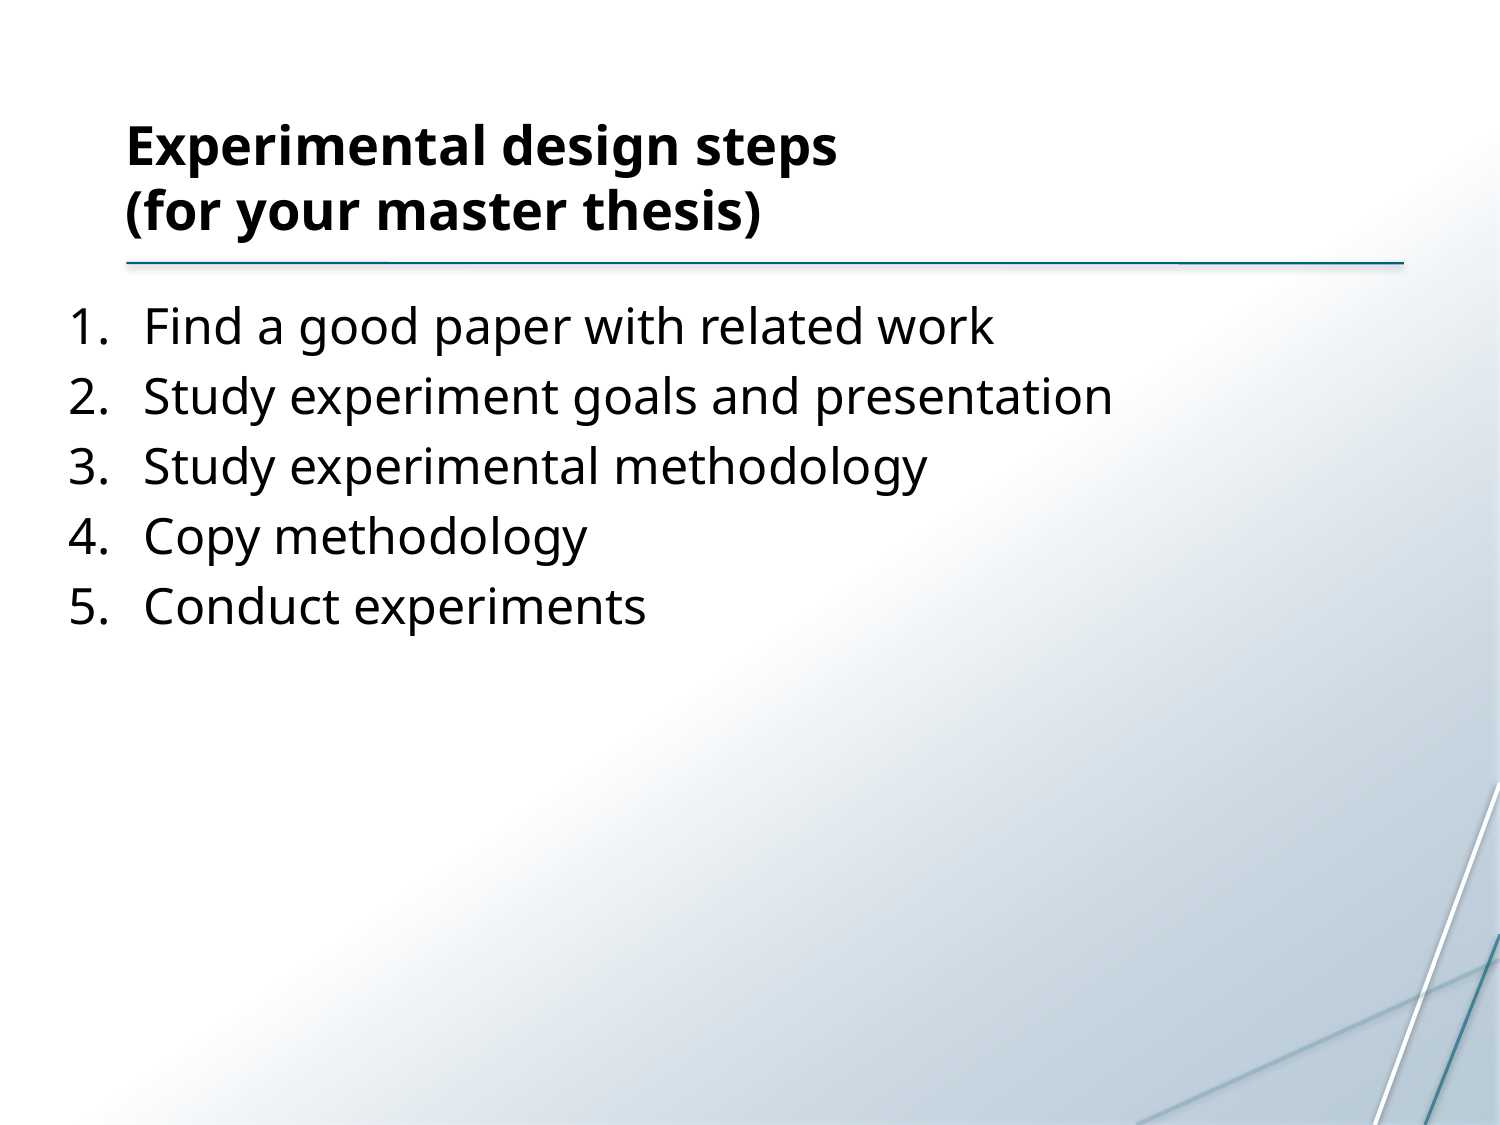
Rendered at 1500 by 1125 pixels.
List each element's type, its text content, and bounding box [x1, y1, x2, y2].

list Find a good paper with related work Study experiment goals and presentation Study experimental methodology Copy methodology Conduct experiments [54, 287, 1404, 1005]
title Experimental design steps (for your master thesis) [109, 49, 1403, 249]
